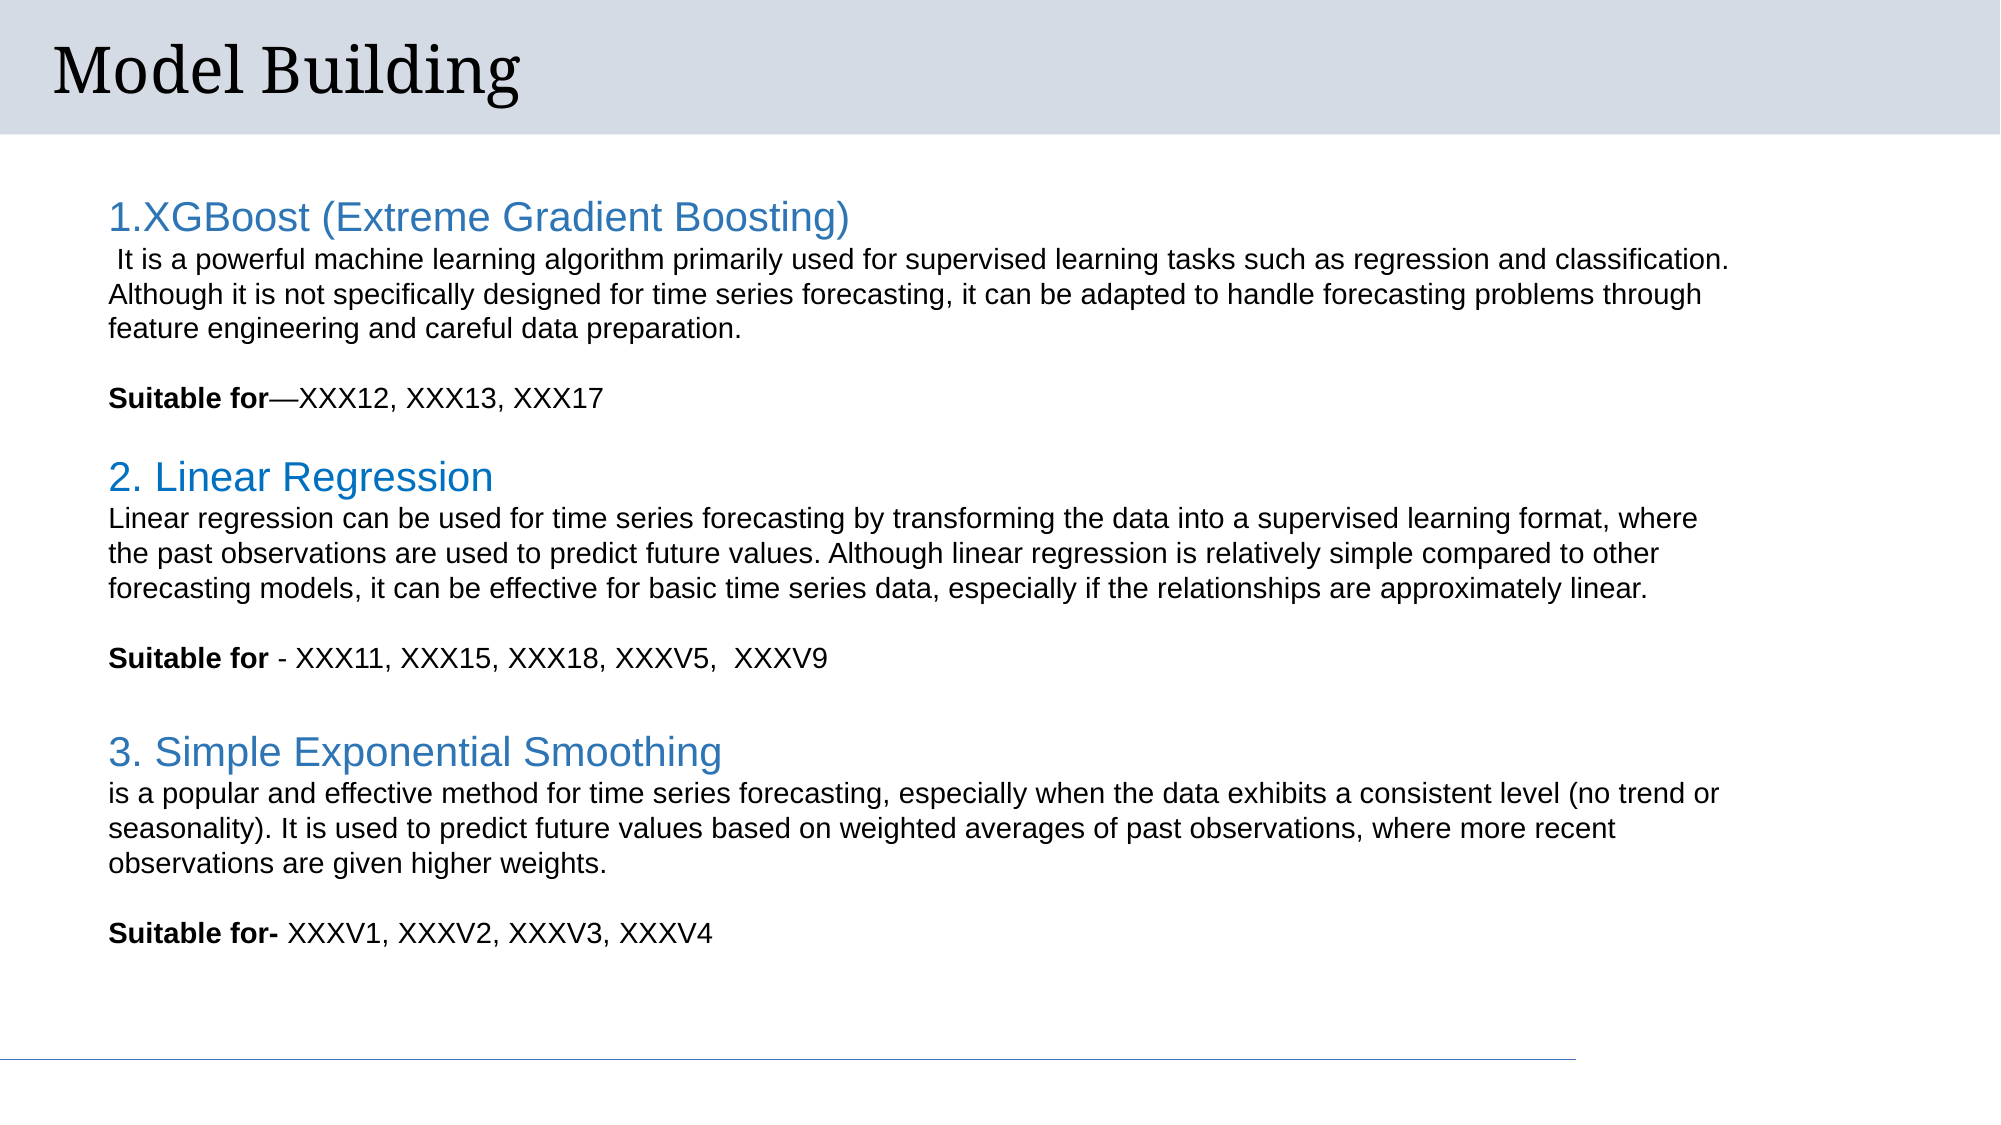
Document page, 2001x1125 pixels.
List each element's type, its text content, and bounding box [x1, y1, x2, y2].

text_box 1.XGBoost (Extreme Gradient Boosting) It is a powerful machine learning algorithm primarily used for supervised learning tasks such as regression and classification. Although it is not specifically designed for time series forecasting, it can be adapted to handle forecasting problems through feature engineering and careful data preparation. Suitable for—XXX12, XXX13, XXX17 2. Linear Regression Linear regression can be used for time series forecasting by transforming the data into a supervised learning format, where the past observations are used to predict future values. Although linear regression is relatively simple compared to other forecasting models, it can be effective for basic time series data, especially if the relationships are approximately linear. Suitable for - XXX11, XXX15, XXX18, XXXV5, XXXV9 3. Simple Exponential Smoothing is a popular and effective method for time series forecasting, especially when the data exhibits a consistent level (no trend or seasonality). It is used to predict future values based on weighted averages of past observations, where more recent observations are given higher weights. Suitable for- XXXV1, XXXV2, XXXV3, XXXV4 [93, 182, 1763, 957]
title Model Building [37, 0, 1763, 175]
